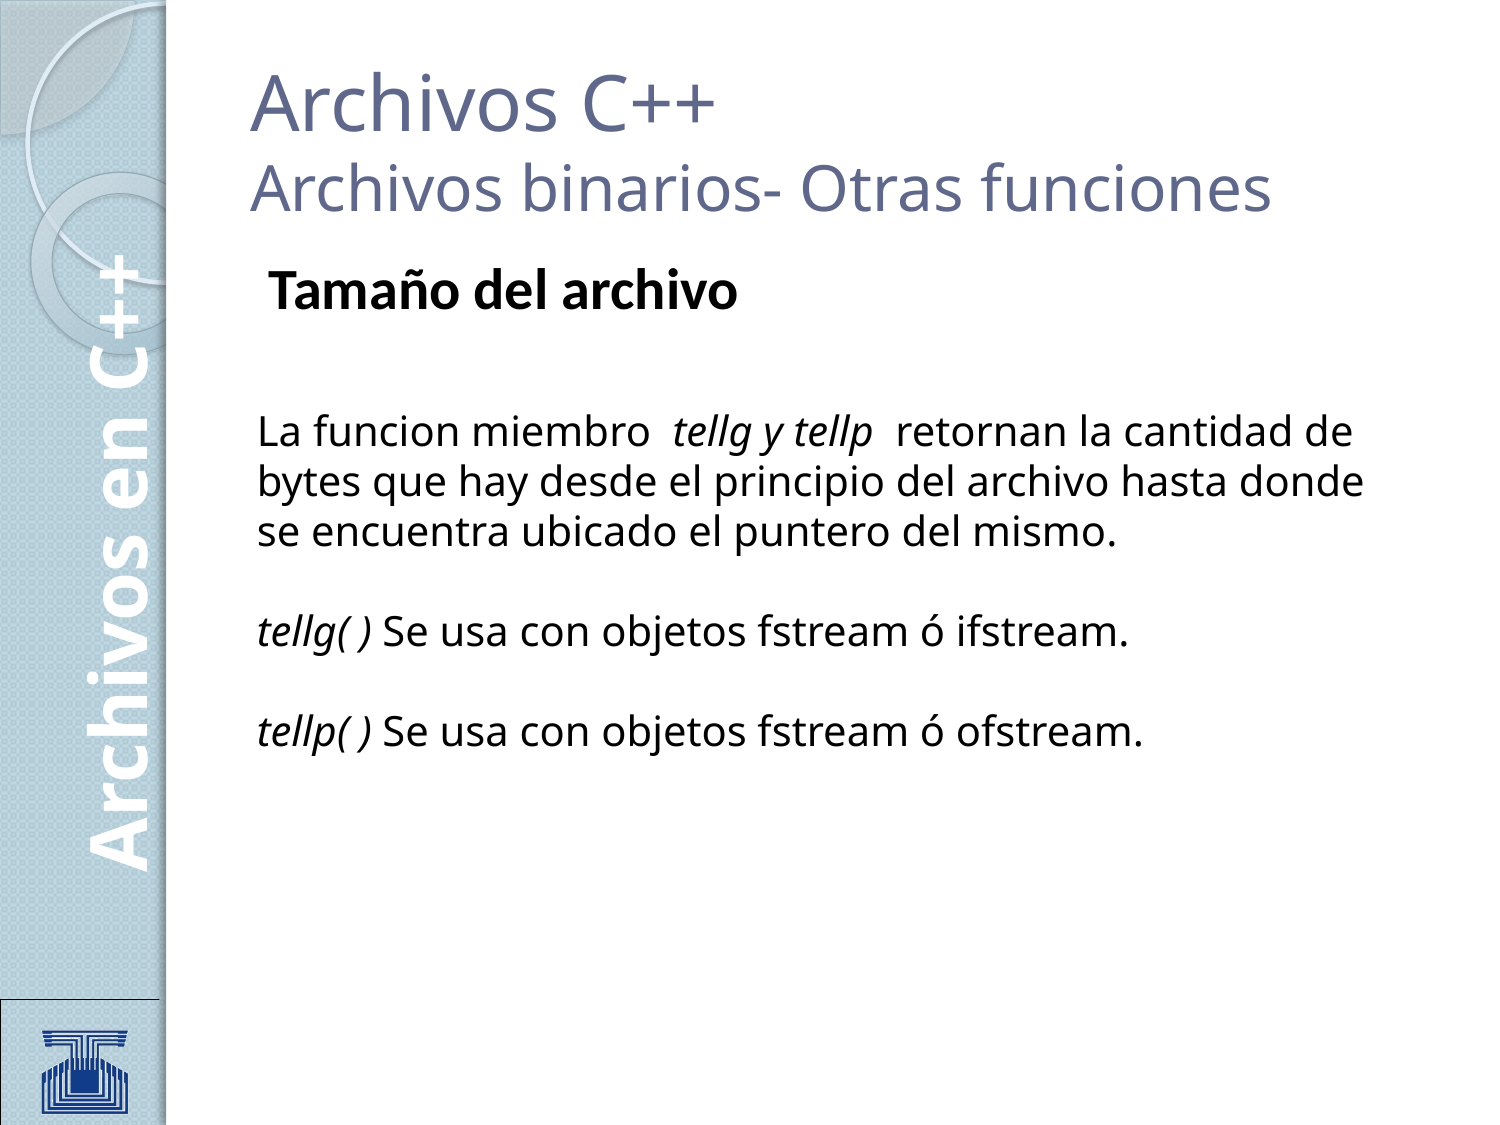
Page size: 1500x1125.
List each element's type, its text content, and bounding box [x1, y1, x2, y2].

picture [0, 999, 160, 1125]
text_box Tamaño del archivo [253, 243, 1242, 329]
title Archivos C++ Archivos binarios- Otras funciones [235, 45, 1466, 233]
text_box La funcion miembro tellg y tellp retornan la cantidad de bytes que hay desde el principio del archivo hasta donde se encuentra ubicado el puntero del mismo. tellg( ) Se usa con objetos fstream ó ifstream. tellp( ) Se usa con objetos fstream ó ofstream. [242, 397, 1430, 812]
text_box Archivos en C++ [60, 31, 171, 1094]
